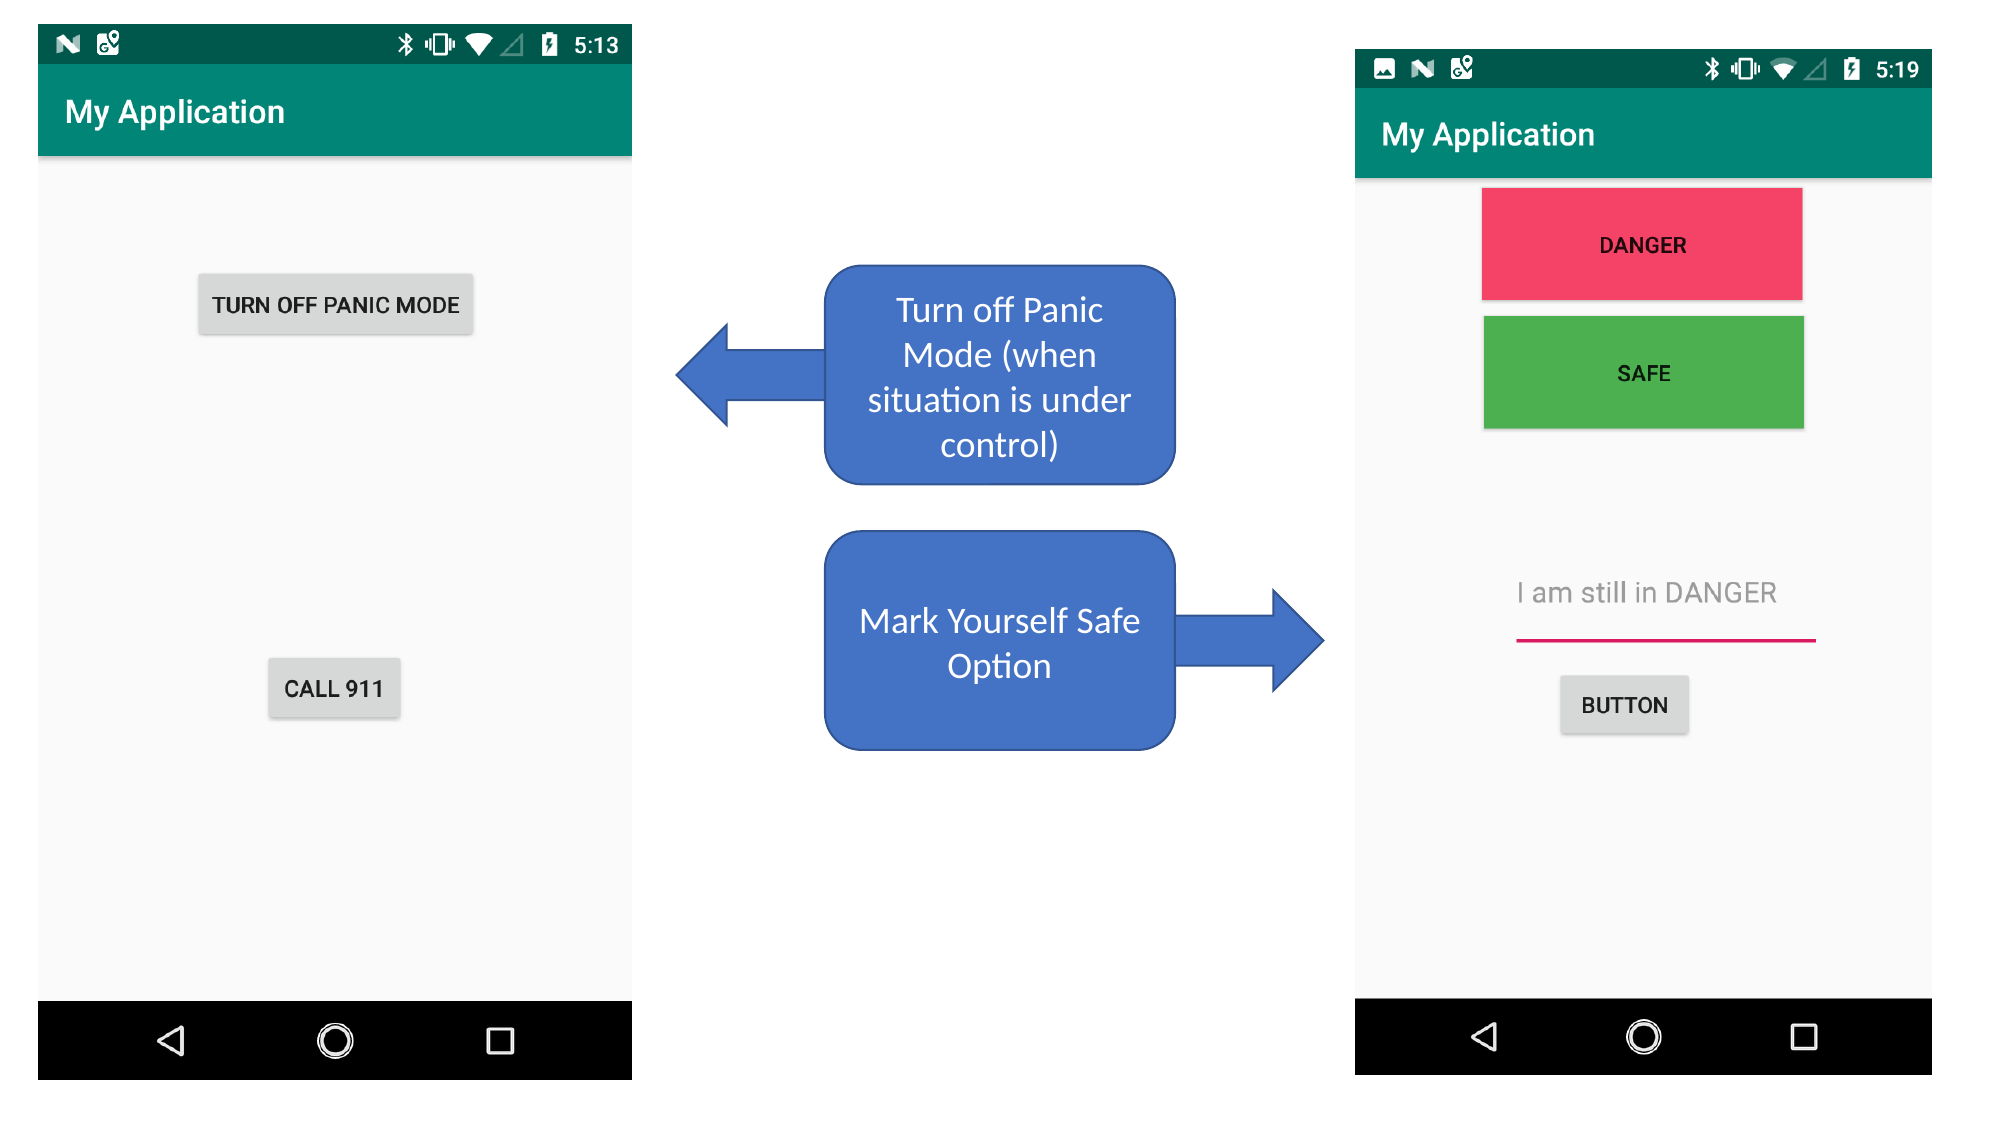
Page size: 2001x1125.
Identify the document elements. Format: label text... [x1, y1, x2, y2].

text_box Mark Yourself Safe Option [823, 530, 1177, 751]
picture [38, 24, 632, 1080]
text_box [1173, 588, 1325, 694]
text_box Turn off Panic Mode (when situation is under control) [823, 264, 1177, 486]
text_box [675, 322, 827, 428]
picture [1355, 49, 1933, 1076]
